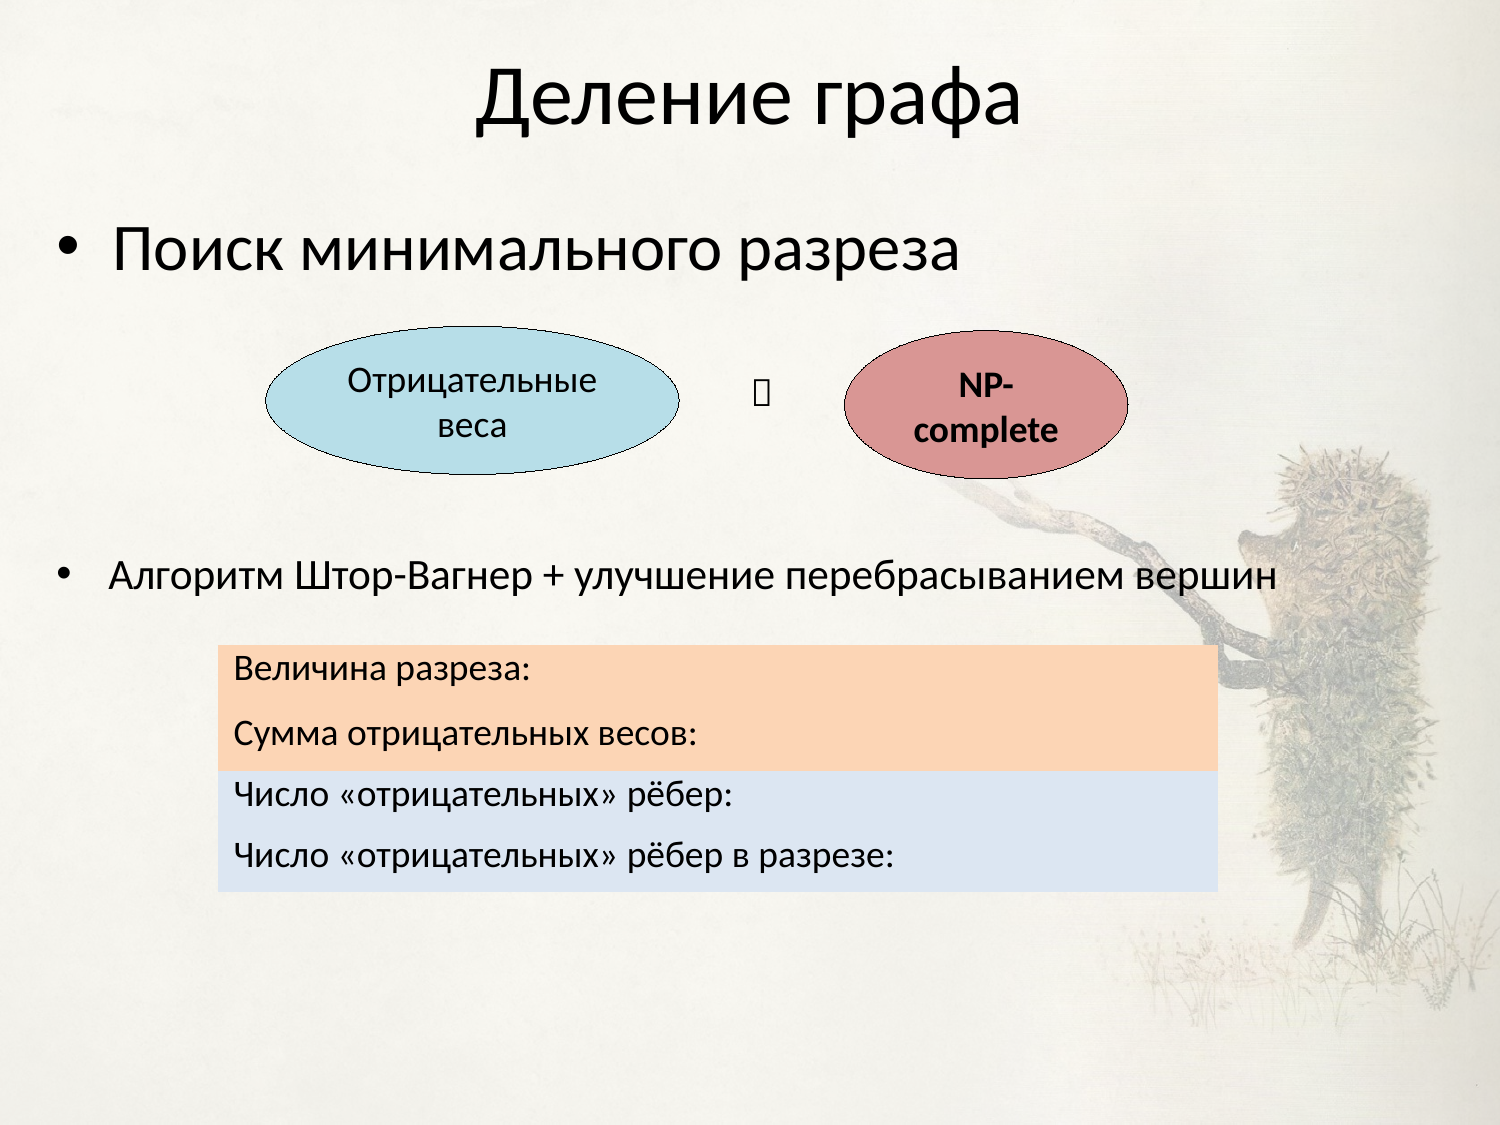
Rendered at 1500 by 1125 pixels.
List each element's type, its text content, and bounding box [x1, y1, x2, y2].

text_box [265, 325, 1129, 480]
text_box Алгоритм Штор-Вагнер + улучшение перебрасыванием вершин [41, 538, 1428, 638]
title Деление графа [75, 30, 1425, 149]
list Поиск минимального разреза [41, 196, 1425, 296]
